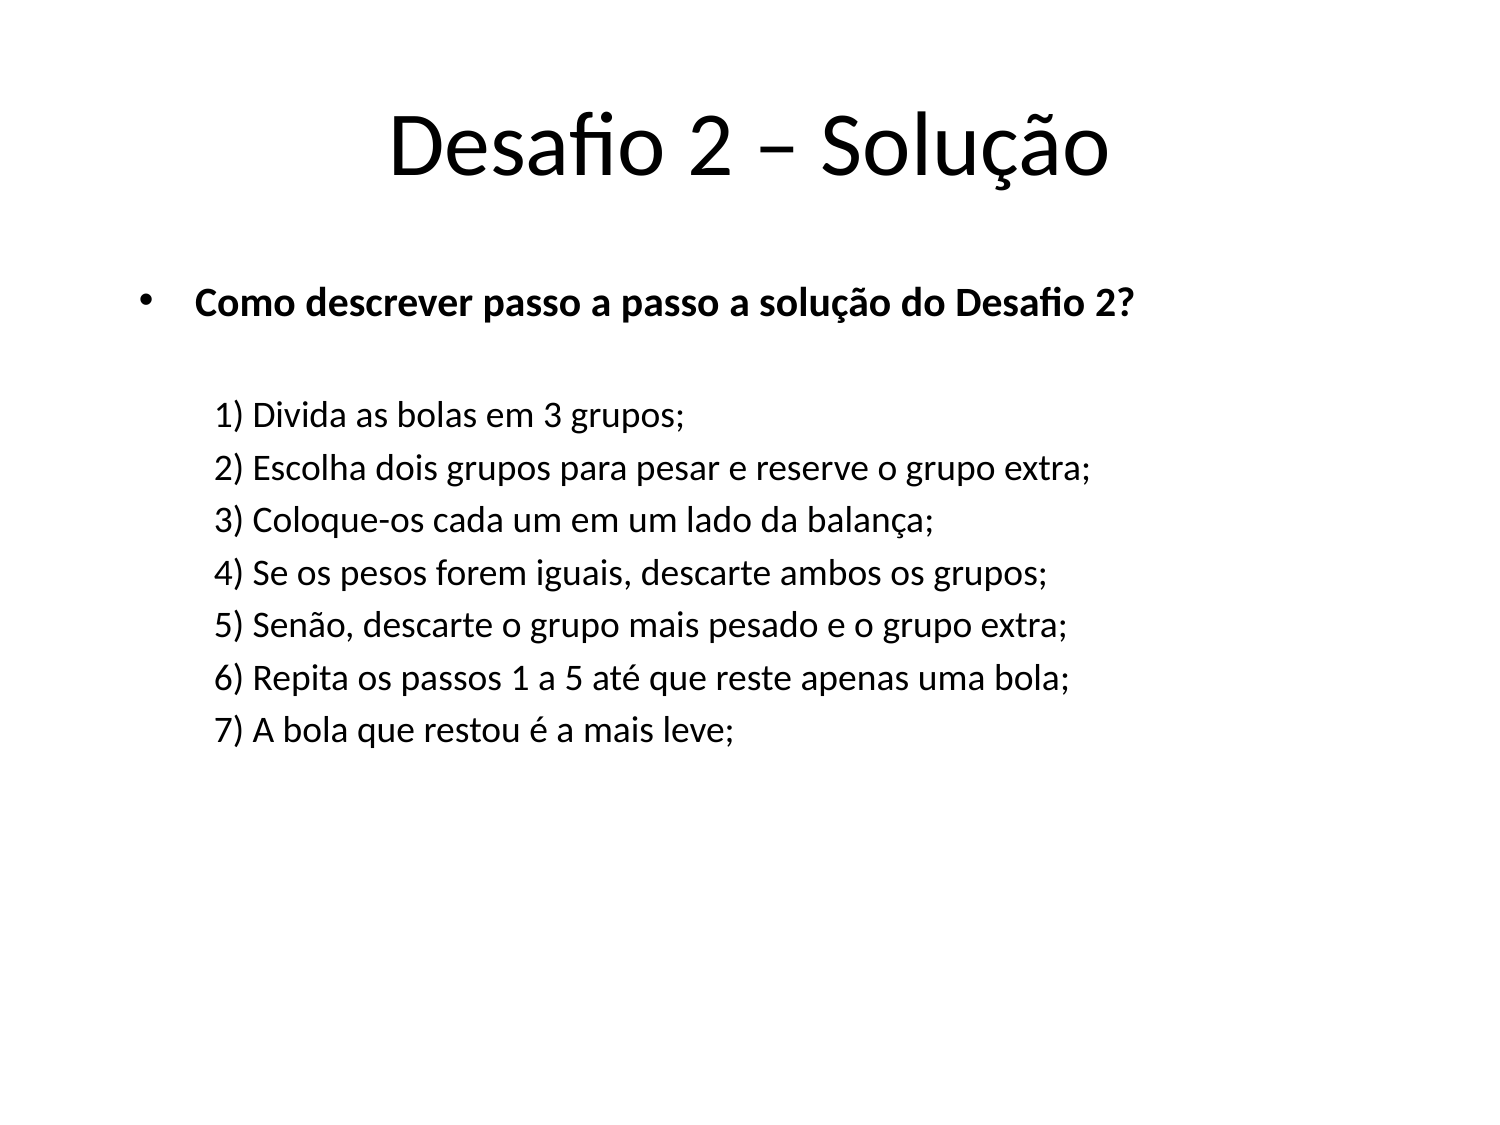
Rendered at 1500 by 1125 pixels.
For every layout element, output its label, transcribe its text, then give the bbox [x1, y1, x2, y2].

title Desafio 2 – Solução [75, 45, 1425, 233]
text_box Como descrever passo a passo a solução do Desafio 2? 1) Divida as bolas em 3 grupos; 2) Escolha dois grupos para pesar e reserve o grupo extra; 3) Coloque-os cada um em um lado da balança; 4) Se os pesos forem iguais, descarte ambos os grupos; 5) Senão, descarte o grupo mais pesado e o grupo extra; 6) Repita os passos 1 a 5 até que reste apenas uma bola; 7) A bola que restou é a mais leve; [123, 267, 1365, 941]
